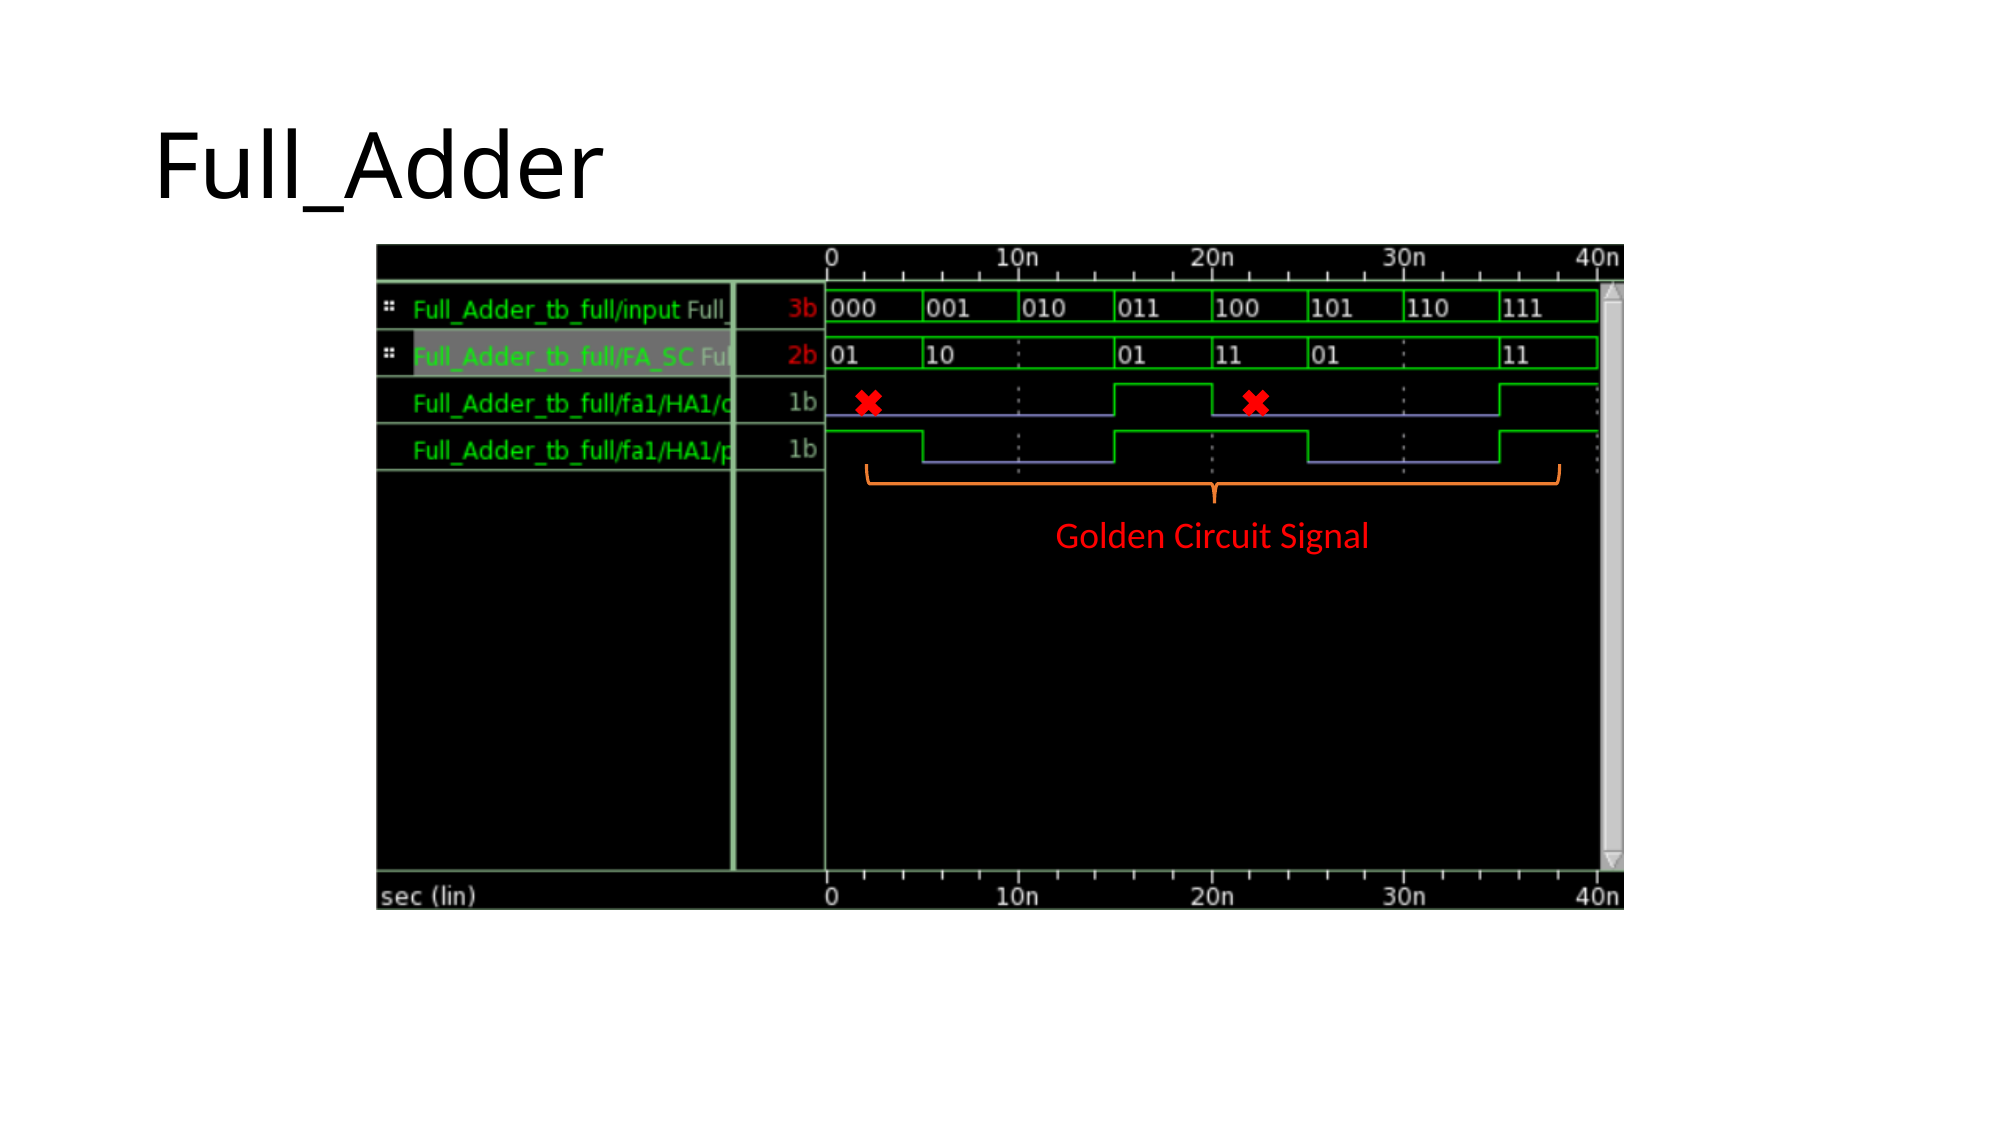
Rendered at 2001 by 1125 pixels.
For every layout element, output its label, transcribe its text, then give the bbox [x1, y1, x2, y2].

title Full_Adder [137, 59, 1863, 278]
picture [376, 244, 1624, 910]
